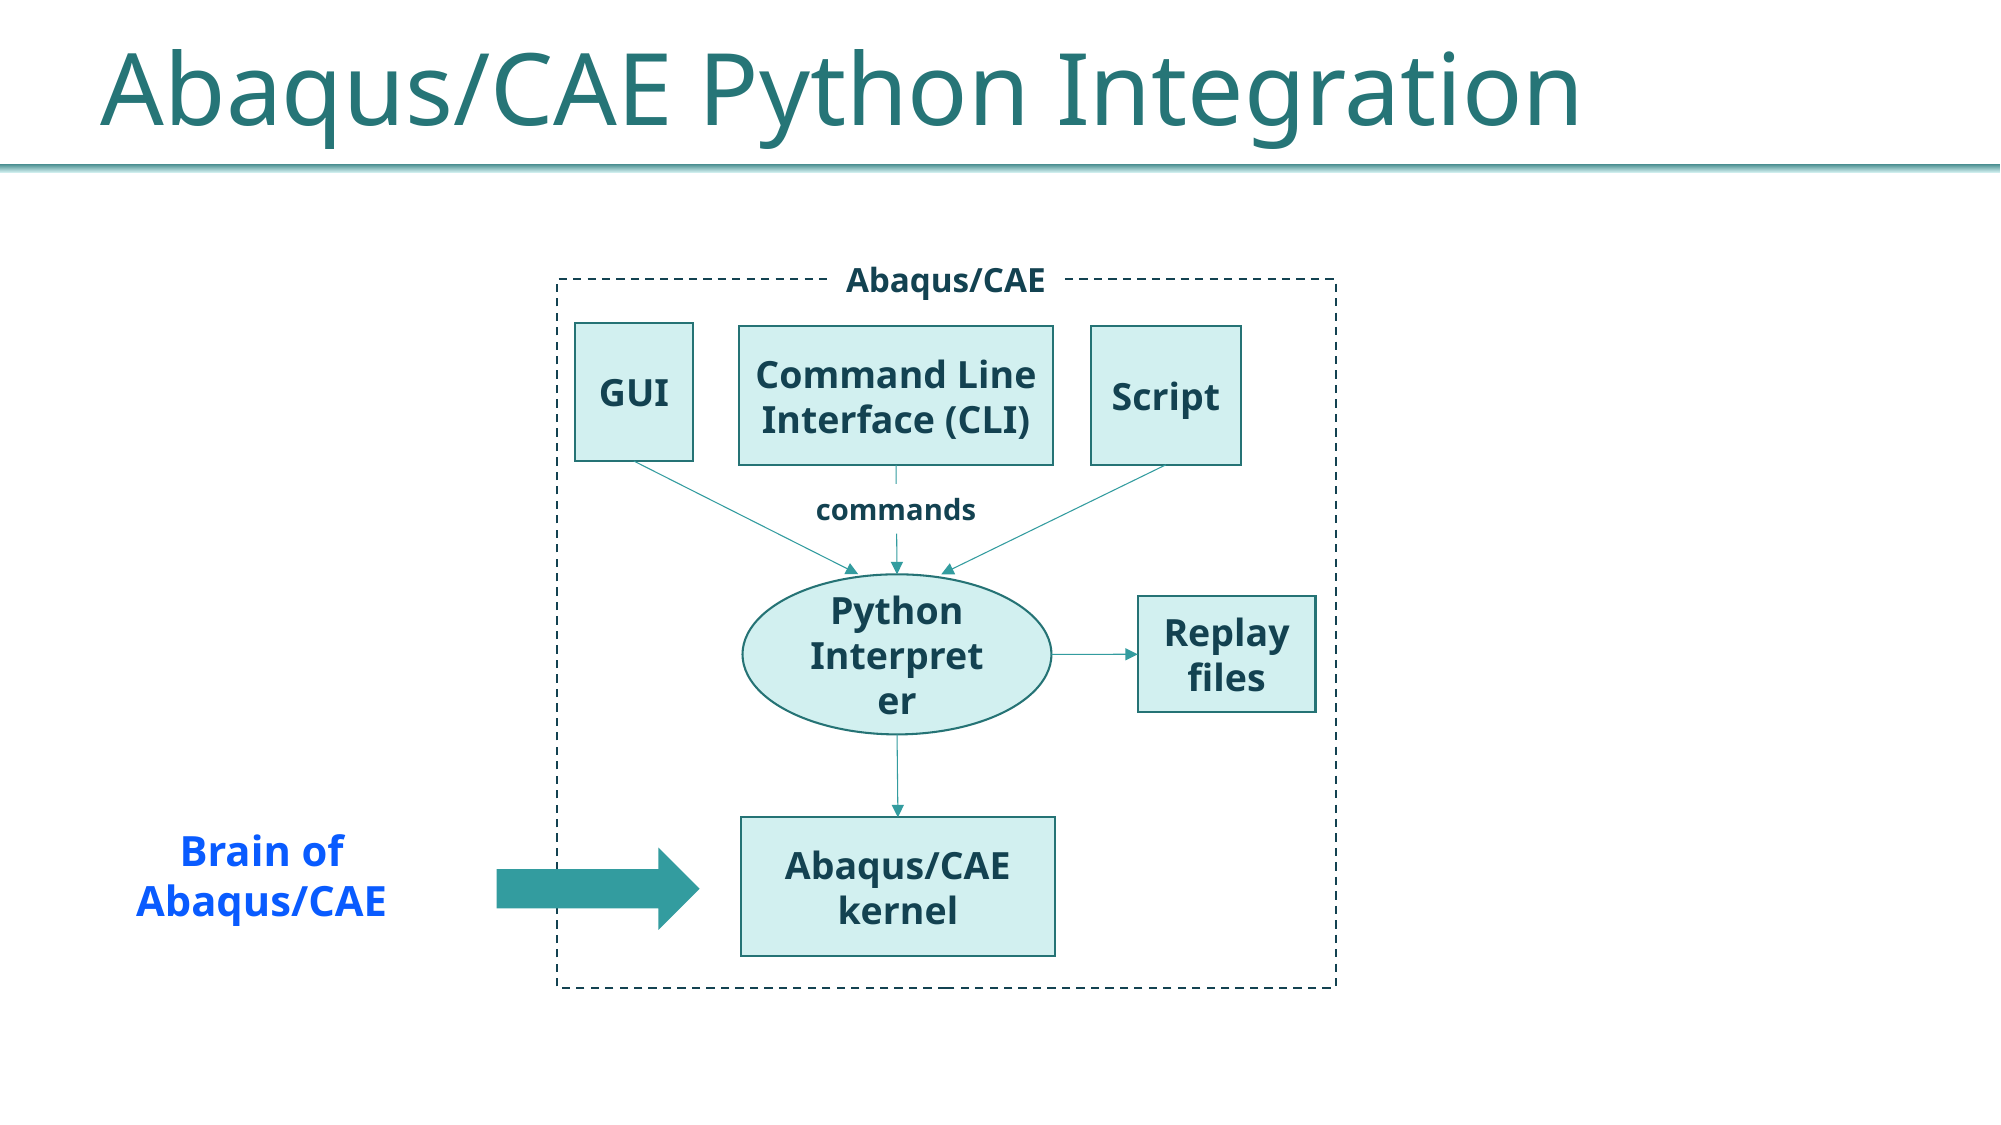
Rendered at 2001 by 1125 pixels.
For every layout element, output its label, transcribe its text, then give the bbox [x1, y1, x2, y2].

text_box [556, 278, 1337, 989]
text_box [0, 164, 2000, 173]
text_box commands [859, 484, 896, 534]
text_box Abaqus/CAE Python Integration [85, 17, 1947, 153]
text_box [633, 461, 859, 575]
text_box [85, 817, 693, 934]
text_box Abaqus/CAE [831, 251, 1061, 307]
text_box commands [897, 484, 941, 534]
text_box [941, 464, 1166, 575]
